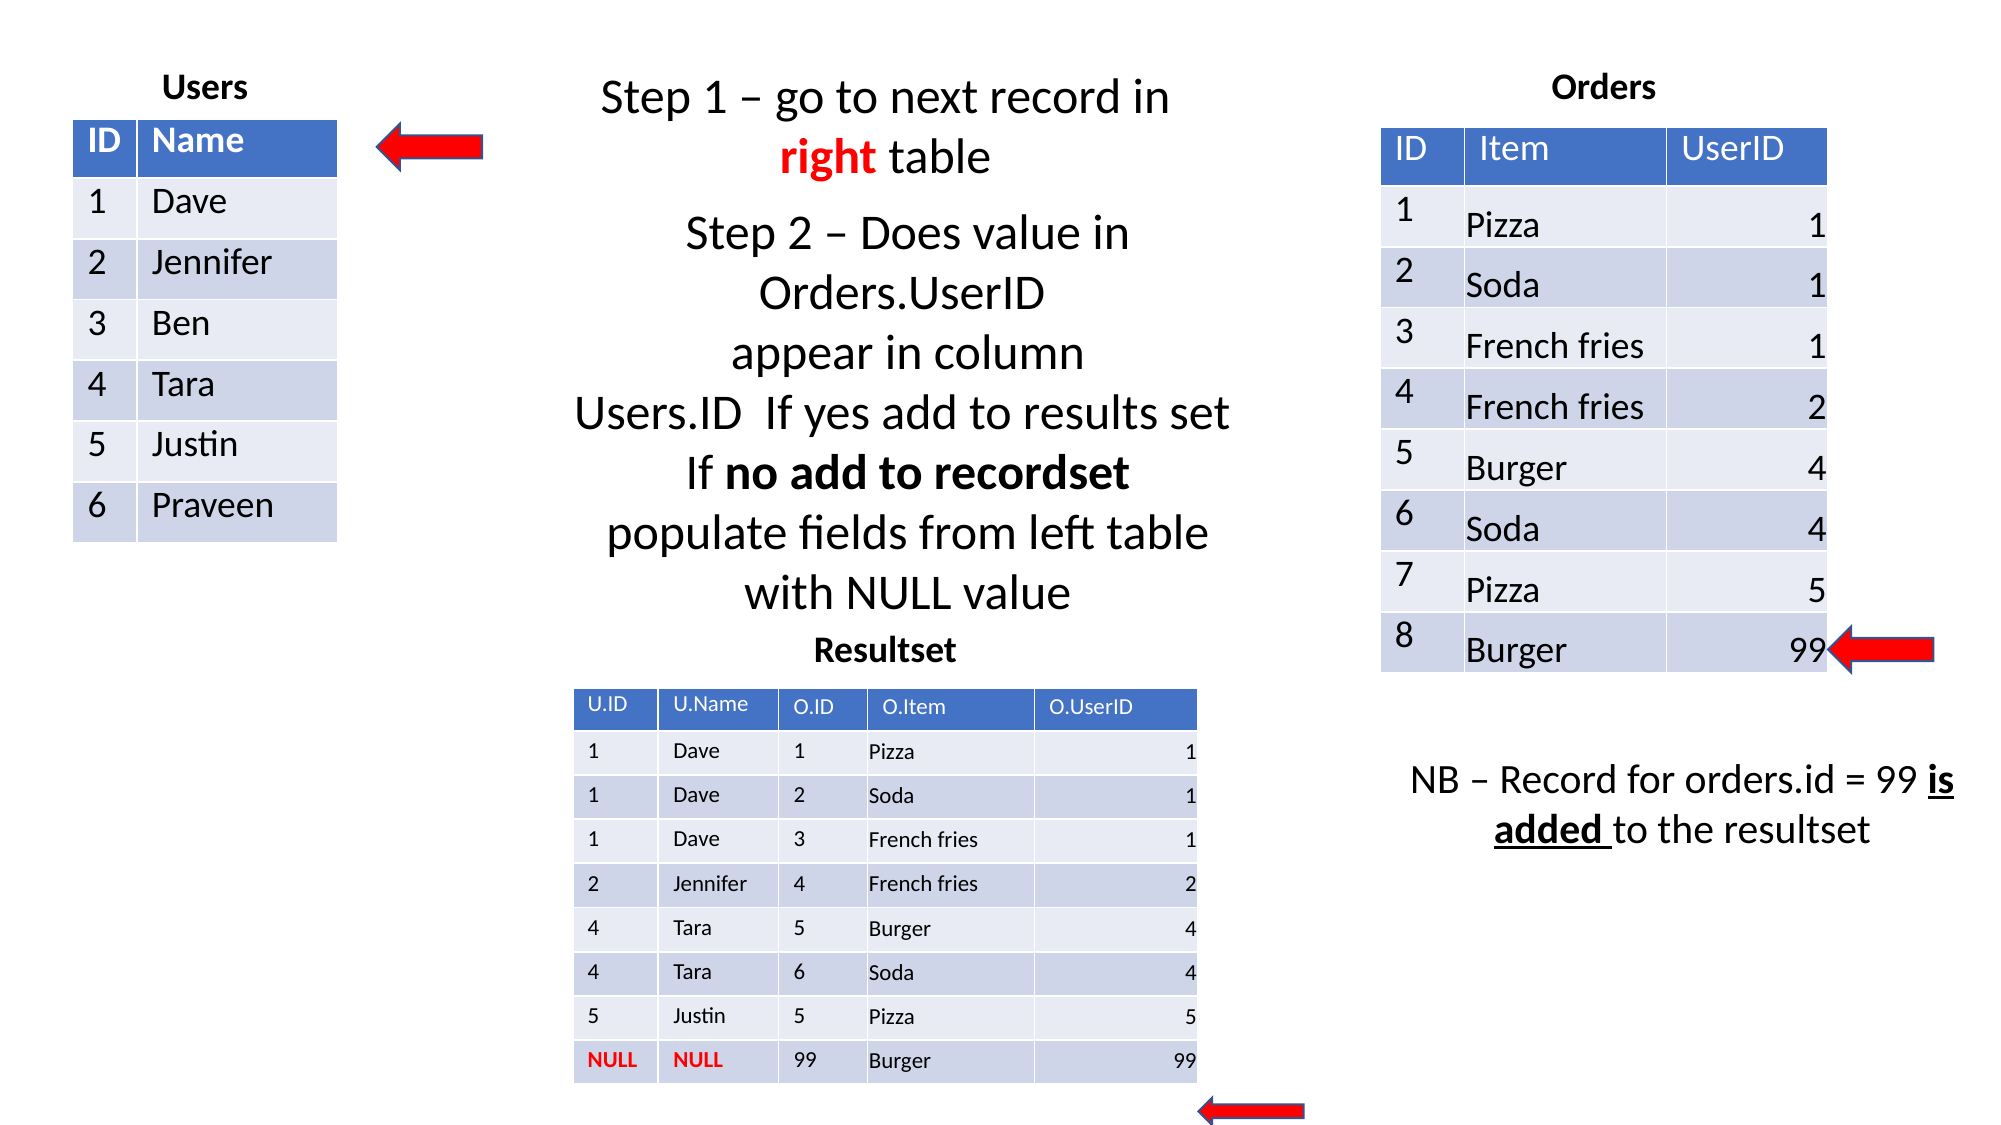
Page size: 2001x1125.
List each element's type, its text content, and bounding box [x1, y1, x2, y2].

table_cell Name [138, 120, 337, 177]
table_cell 4 [1667, 491, 1827, 550]
table_cell NULL [659, 1041, 778, 1083]
text_box Step 1 – go to next record in right table [572, 55, 1199, 191]
table_cell U.ID [574, 689, 657, 730]
table_cell Tara [659, 953, 778, 995]
table_cell 4 [1035, 908, 1197, 951]
table_cell 2 [73, 240, 136, 299]
table_cell 99 [779, 1041, 867, 1083]
table_cell 1 [1035, 732, 1197, 774]
table_header Orders [1381, 65, 1827, 122]
text_box [375, 121, 484, 173]
table_cell 3 [1381, 308, 1464, 367]
table_cell 2 [779, 776, 867, 818]
table_cell 4 [1667, 430, 1827, 489]
table_cell Burger [1465, 613, 1666, 672]
table_cell French fries [1465, 308, 1666, 367]
table_cell 2 [1035, 864, 1197, 907]
table_cell Soda [868, 953, 1034, 995]
table_cell 1 [1667, 187, 1827, 246]
table_cell 6 [73, 483, 136, 542]
text_box Step 2 – Does value in Orders.UserID appear in column Users.ID If yes add to results set If no add to recordset populate fields from left table with NULL value [541, 191, 1275, 627]
table_cell Jennifer [659, 864, 778, 907]
table_cell ID [73, 120, 136, 177]
text_box NB – Record for orders.id = 99 is added to the resultset [1379, 743, 1985, 859]
table_cell Pizza [868, 997, 1034, 1039]
table_cell Pizza [1465, 187, 1666, 246]
table_cell 4 [73, 361, 136, 420]
table_cell 1 [1035, 820, 1197, 862]
table_cell Justin [138, 422, 337, 481]
table_cell Soda [1465, 248, 1666, 307]
table_cell 4 [1035, 953, 1197, 995]
table_cell 1 [574, 732, 657, 774]
table_cell 1 [73, 179, 136, 238]
table_cell 1 [1381, 187, 1464, 246]
table_cell 1 [1035, 776, 1197, 818]
table_cell 2 [1667, 369, 1827, 428]
table_cell 1 [779, 732, 867, 774]
table_cell French fries [868, 864, 1034, 907]
table_cell French fries [1465, 369, 1666, 428]
table_cell U.Name [659, 689, 778, 730]
table_cell 5 [73, 422, 136, 481]
table_cell 1 [1667, 308, 1827, 367]
table_cell Tara [659, 908, 778, 951]
table_cell Burger [868, 1041, 1034, 1083]
table_cell 5 [779, 997, 867, 1039]
table_cell 99 [1035, 1041, 1197, 1083]
table_cell French fries [868, 820, 1034, 862]
table_cell 5 [574, 997, 657, 1039]
table_cell Dave [659, 732, 778, 774]
table_cell Praveen [138, 483, 337, 542]
text_box [1197, 1095, 1305, 1125]
table_cell 5 [1035, 997, 1197, 1039]
table_cell 4 [574, 908, 657, 951]
table_cell 4 [779, 864, 867, 907]
table_cell Dave [138, 179, 337, 238]
table_cell Burger [868, 908, 1034, 951]
table_cell UserID [1667, 128, 1827, 185]
table_cell 6 [1381, 491, 1464, 550]
table_cell Pizza [868, 732, 1034, 774]
table_cell 5 [1667, 552, 1827, 611]
table_cell Ben [138, 300, 337, 359]
table_cell O.ID [779, 689, 867, 730]
text_box [1826, 624, 1935, 676]
table_cell 2 [574, 864, 657, 907]
table_header Resultset [574, 627, 1197, 684]
table_cell 1 [574, 776, 657, 818]
table_cell Burger [1465, 430, 1666, 489]
table_cell 7 [1381, 552, 1464, 611]
table_cell Item [1465, 128, 1666, 185]
table_cell ID [1381, 128, 1464, 185]
table_header Users [73, 65, 337, 114]
table_cell 8 [1381, 613, 1464, 672]
table_cell 3 [73, 300, 136, 359]
table_cell Soda [868, 776, 1034, 818]
table_cell Pizza [1465, 552, 1666, 611]
table_cell 4 [574, 953, 657, 995]
table_cell O.UserID [1035, 689, 1197, 730]
table_cell 5 [1381, 430, 1464, 489]
table_cell O.Item [868, 689, 1034, 730]
table_cell 1 [1667, 248, 1827, 307]
table_cell Tara [138, 361, 337, 420]
table_cell 2 [1381, 248, 1464, 307]
table_cell 4 [1381, 369, 1464, 428]
table_cell 3 [779, 820, 867, 862]
table_cell 6 [779, 953, 867, 995]
table_cell Jennifer [138, 240, 337, 299]
table_cell NULL [574, 1041, 657, 1083]
table_cell Soda [1465, 491, 1666, 550]
table_cell 1 [574, 820, 657, 862]
table_cell 99 [1667, 613, 1827, 672]
table_cell 5 [779, 908, 867, 951]
table_cell Dave [659, 820, 778, 862]
table_cell Dave [659, 776, 778, 818]
table_cell Justin [659, 997, 778, 1039]
